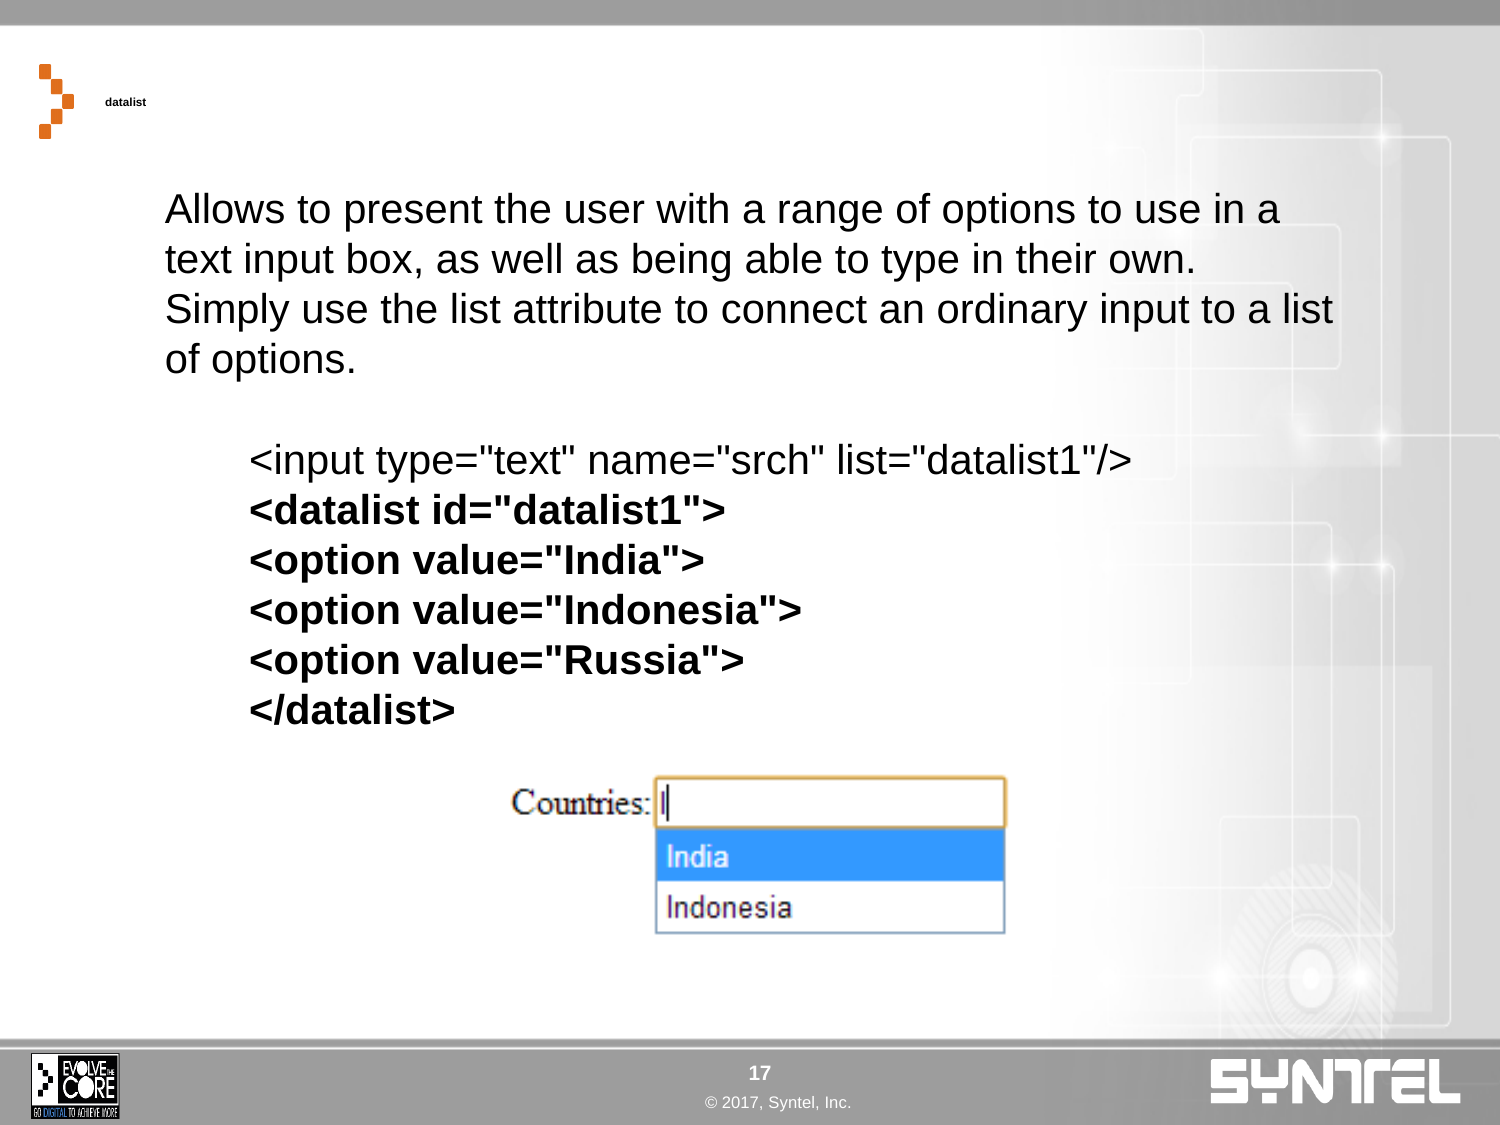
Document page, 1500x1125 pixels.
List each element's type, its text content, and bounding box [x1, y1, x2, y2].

picture [0, 0, 1500, 1125]
text_box Allows to present the user with a range of options to use in a text input box, as well as being able to type in their own. Simply use the list attribute to connect an ordinary input to a list of options. <input type="text" name="srch" list="datalist1"/> <datalist id="datalist1"> <option value="India"> <option value="Indonesia"> <option value="Russia"> </datalist> [149, 174, 1363, 835]
title datalist [90, 43, 1462, 160]
